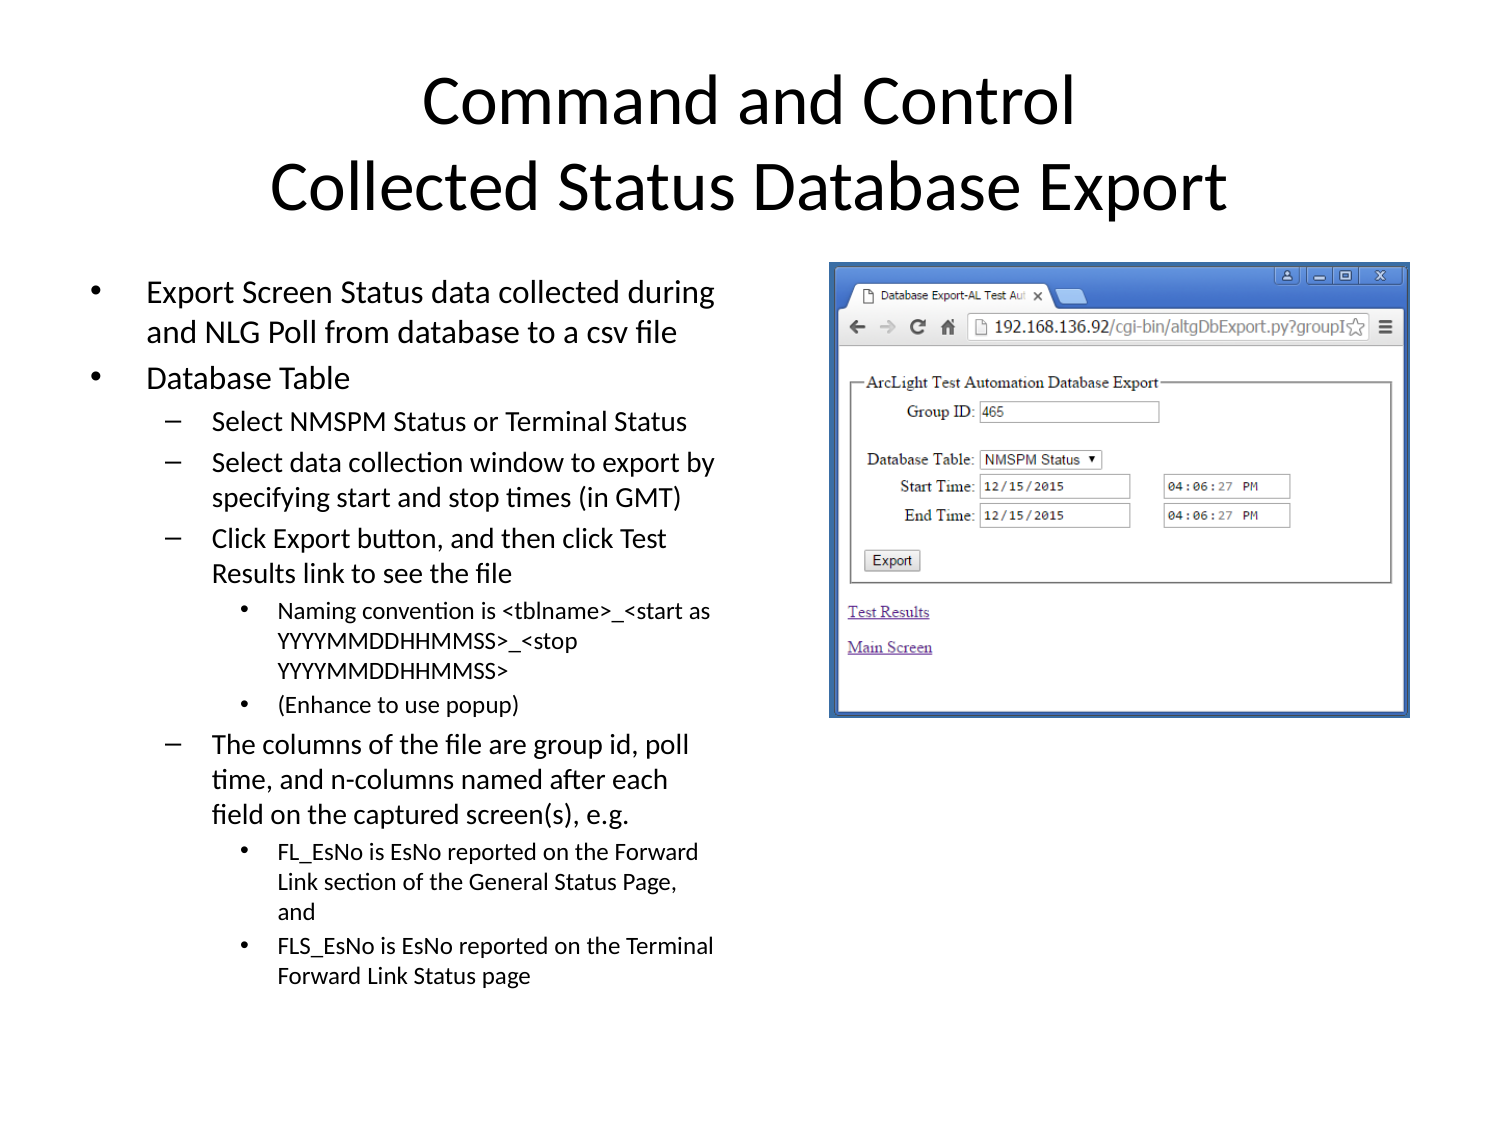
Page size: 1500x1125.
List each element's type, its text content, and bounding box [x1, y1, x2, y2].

picture [829, 262, 1410, 719]
title Command and Control Collected Status Database Export [75, 45, 1425, 233]
list Export Screen Status data collected during and NLG Poll from database to a csv file Database Table Select NMSPM Status or Terminal Status Select data collection window to export by specifying start and stop times (in GMT) Click Export button, and then click Test Results link to see the file Naming convention is <tblname>_<start as YYYYMMDDHHMMSS>_<stop YYYYMMDDHHMMSS> (Enhance to use popup) The columns of the file are group id, poll time, and n-columns named after each field on the captured screen(s), e.g. FL_EsNo is EsNo reported on the Forward Link section of the General Status Page, and FLS_EsNo is EsNo reported on the Terminal Forward Link Status page [75, 262, 738, 1005]
